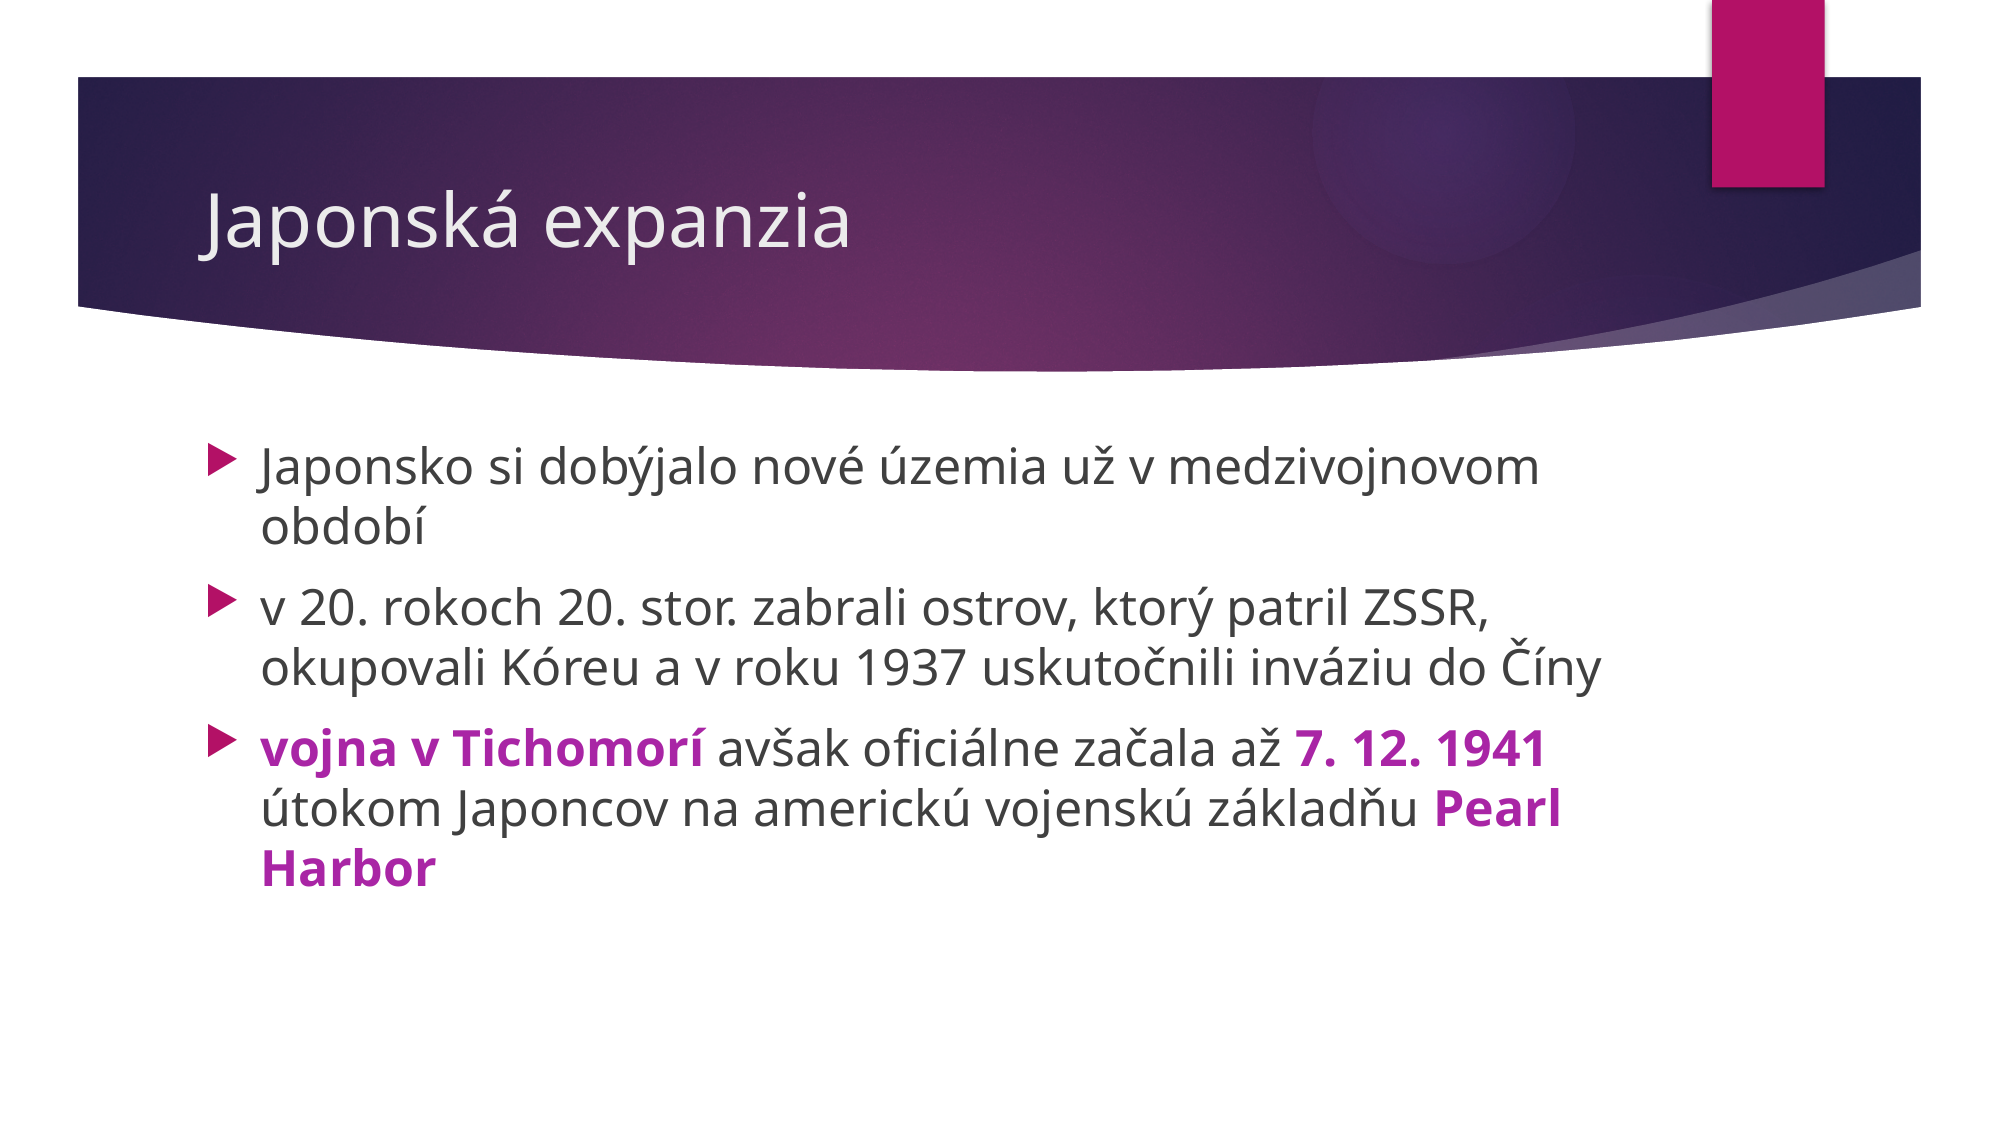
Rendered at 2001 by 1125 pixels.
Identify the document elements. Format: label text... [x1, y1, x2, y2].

list Japonsko si dobýjalo nové územia už v medzivojnovom období v 20. rokoch 20. stor. zabrali ostrov, ktorý patril ZSSR, okupovali Kóreu a v roku 1937 uskutočnili inváziu do Číny vojna v Tichomorí avšak oficiálne začala až 7. 12. 1941 útokom Japoncov na americkú vojenskú základňu Pearl Harbor [189, 427, 1638, 988]
title Japonská expanzia [189, 159, 1627, 276]
